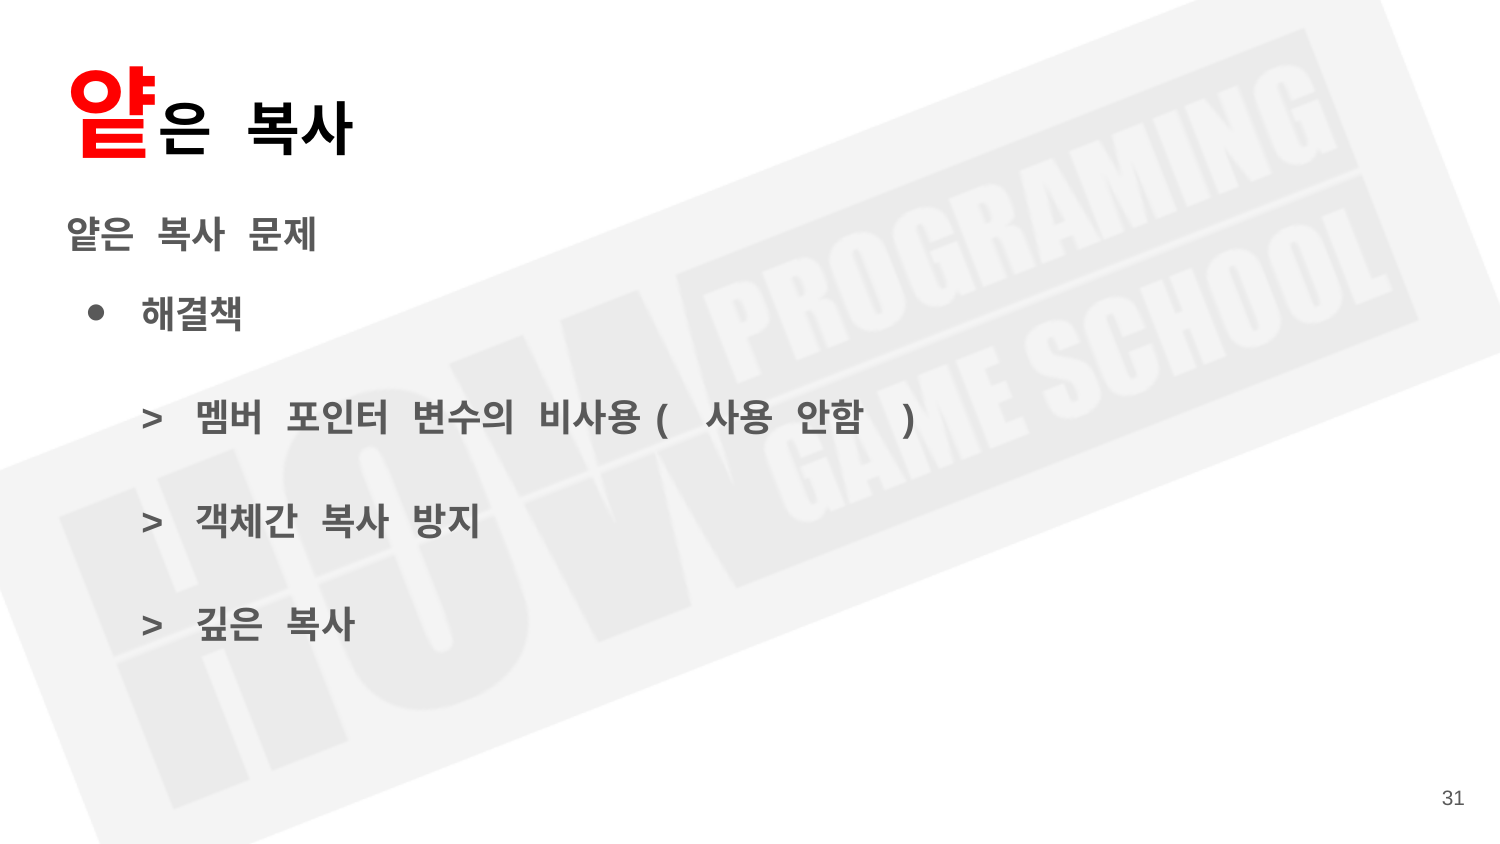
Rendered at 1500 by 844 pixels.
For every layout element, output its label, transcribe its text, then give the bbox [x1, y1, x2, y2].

list 얕은 복사 문제 [51, 189, 1449, 269]
title 얕은 복사 [51, 35, 1449, 130]
list 해결책 > 멤버 포인터 변수의 비사용( 사용 안함 ) > 객체간 복사 방지 > 깊은 복사 [51, 269, 1449, 750]
slide_number ‹#› [1389, 764, 1480, 830]
